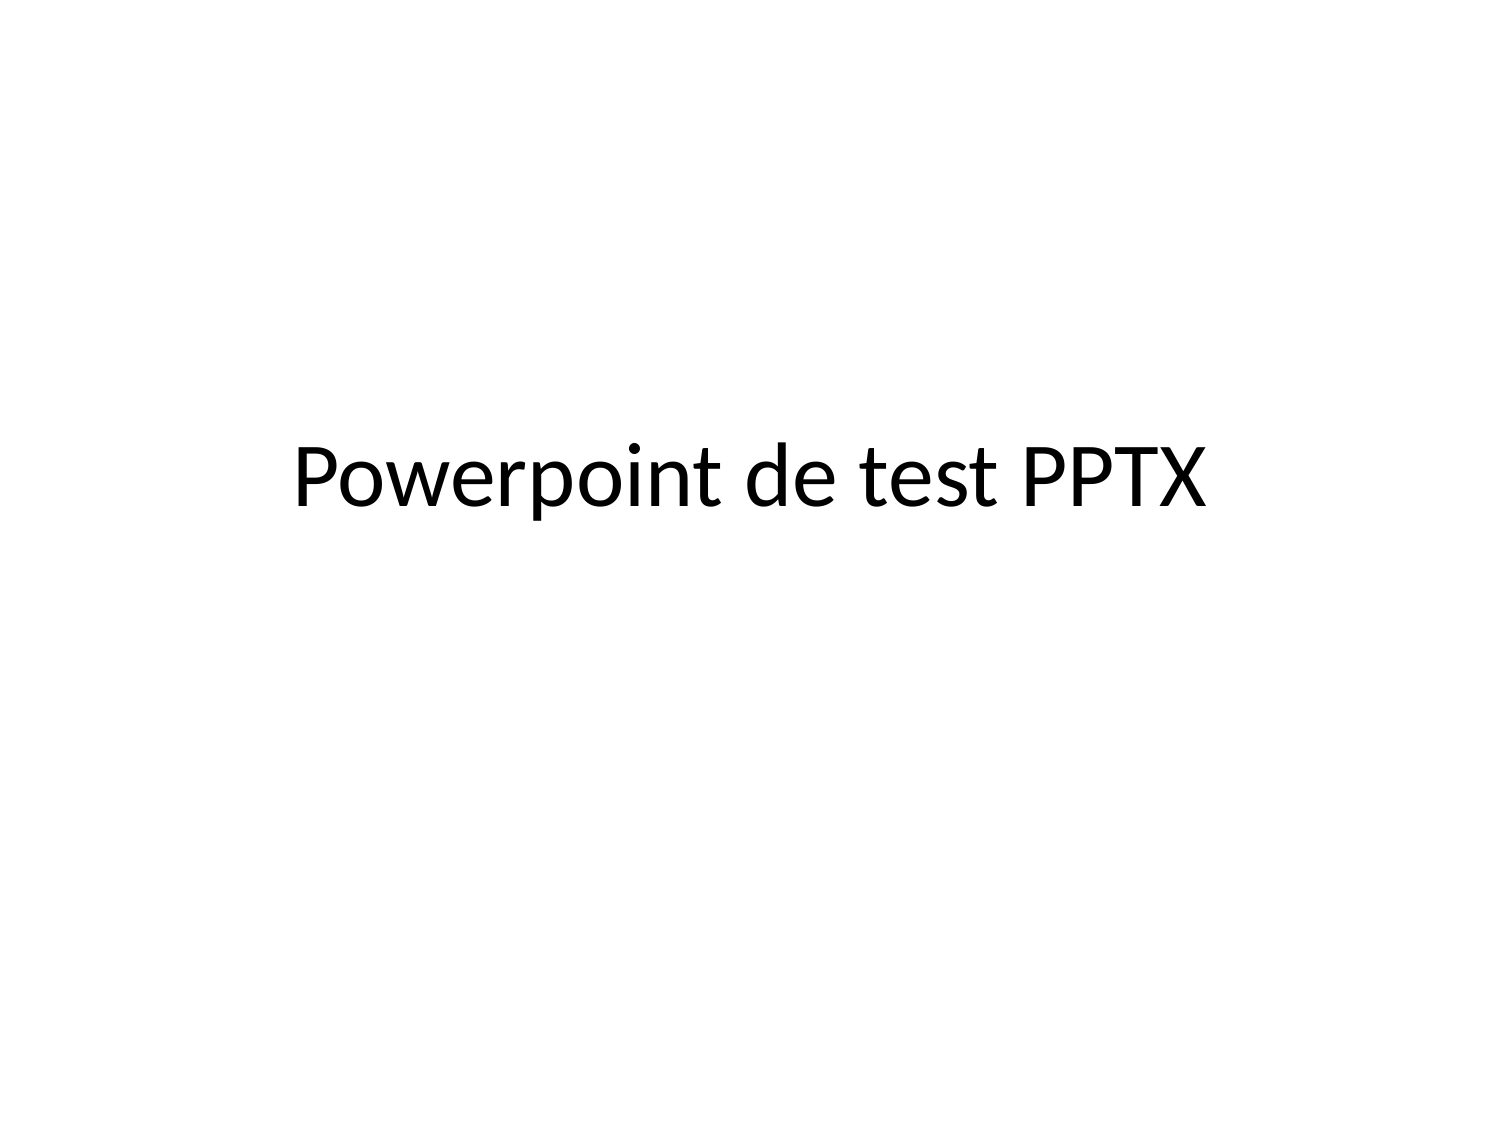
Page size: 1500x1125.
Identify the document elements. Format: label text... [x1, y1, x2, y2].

title Powerpoint de test PPTX [112, 349, 1388, 591]
